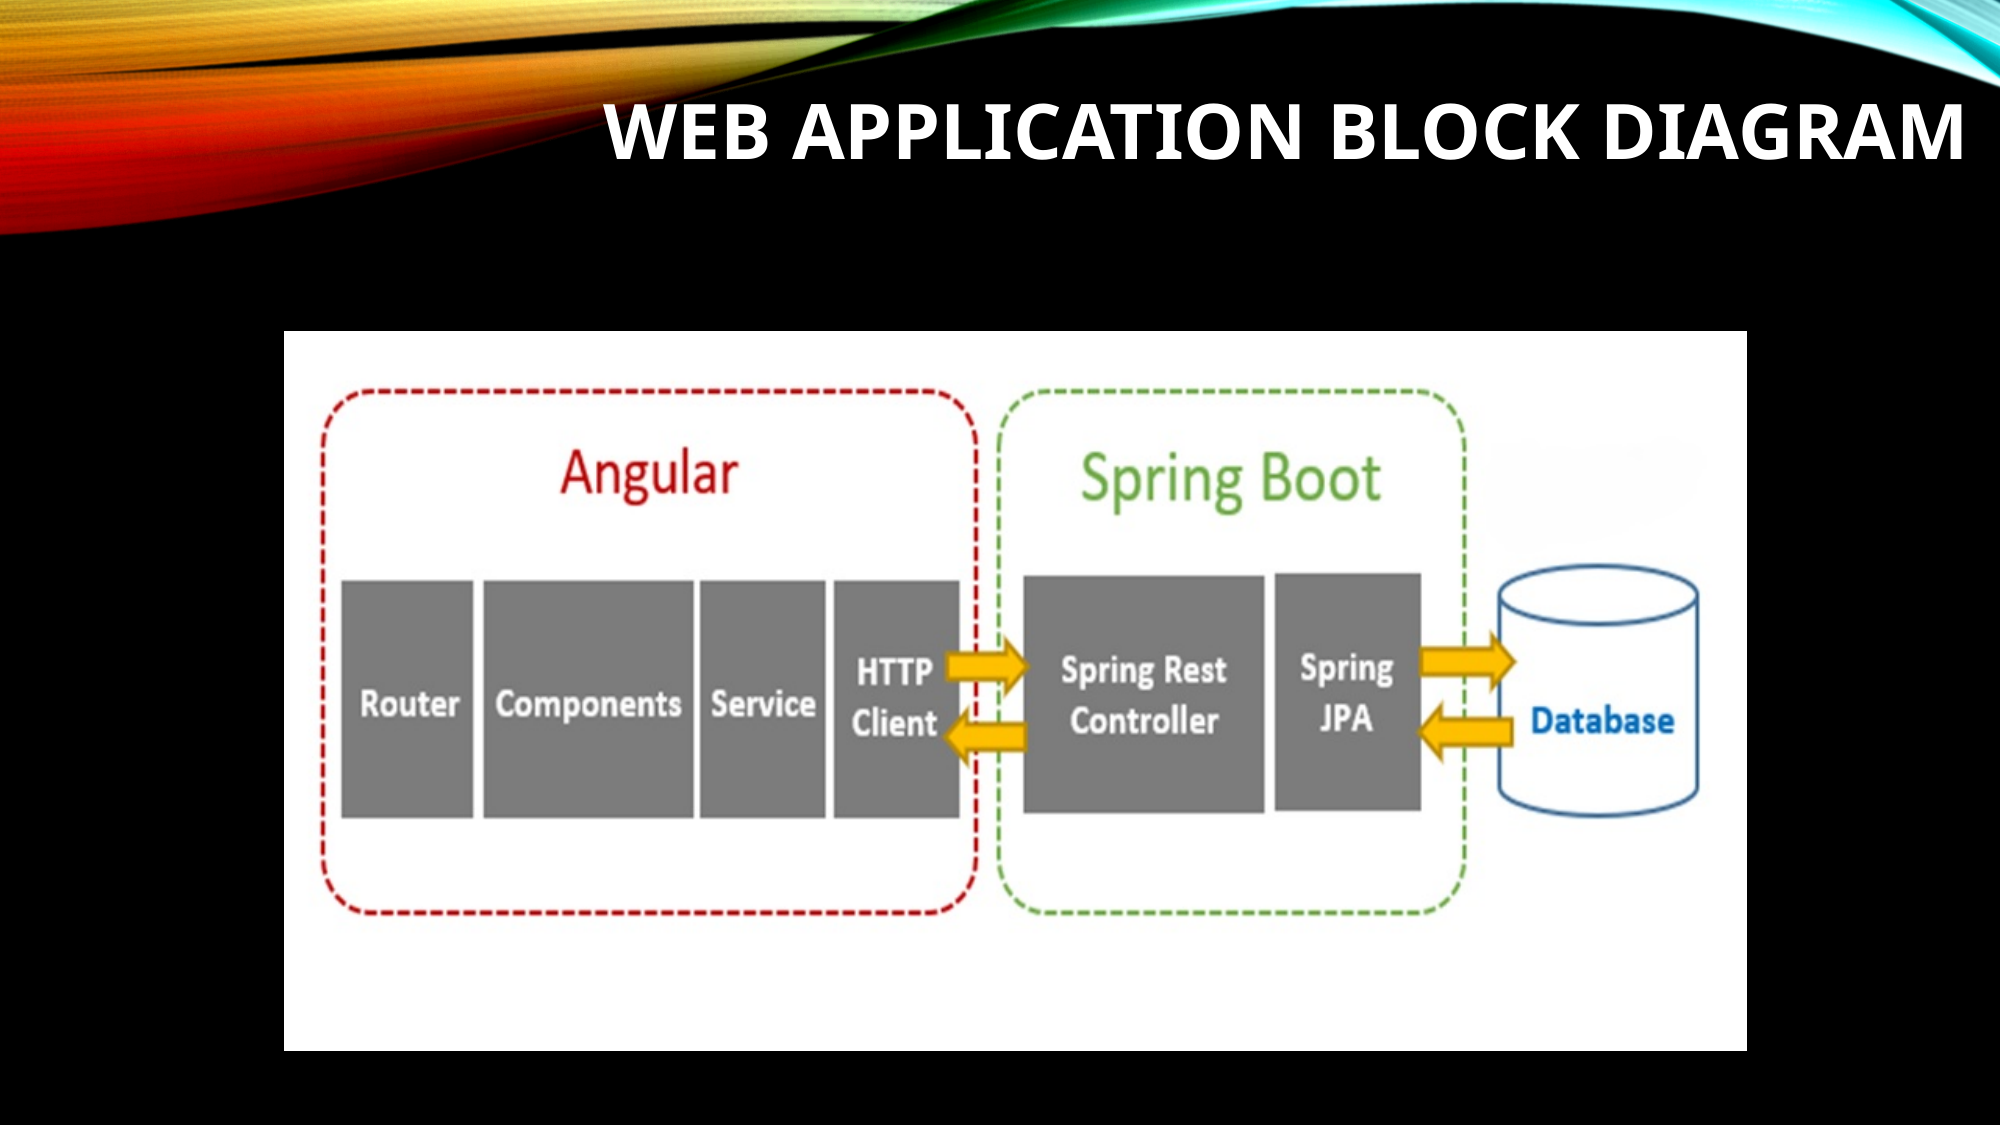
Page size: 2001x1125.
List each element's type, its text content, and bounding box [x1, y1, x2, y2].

picture [283, 331, 1747, 1051]
title Web Application Block Diagram [572, 74, 1985, 287]
picture [0, 0, 2000, 237]
